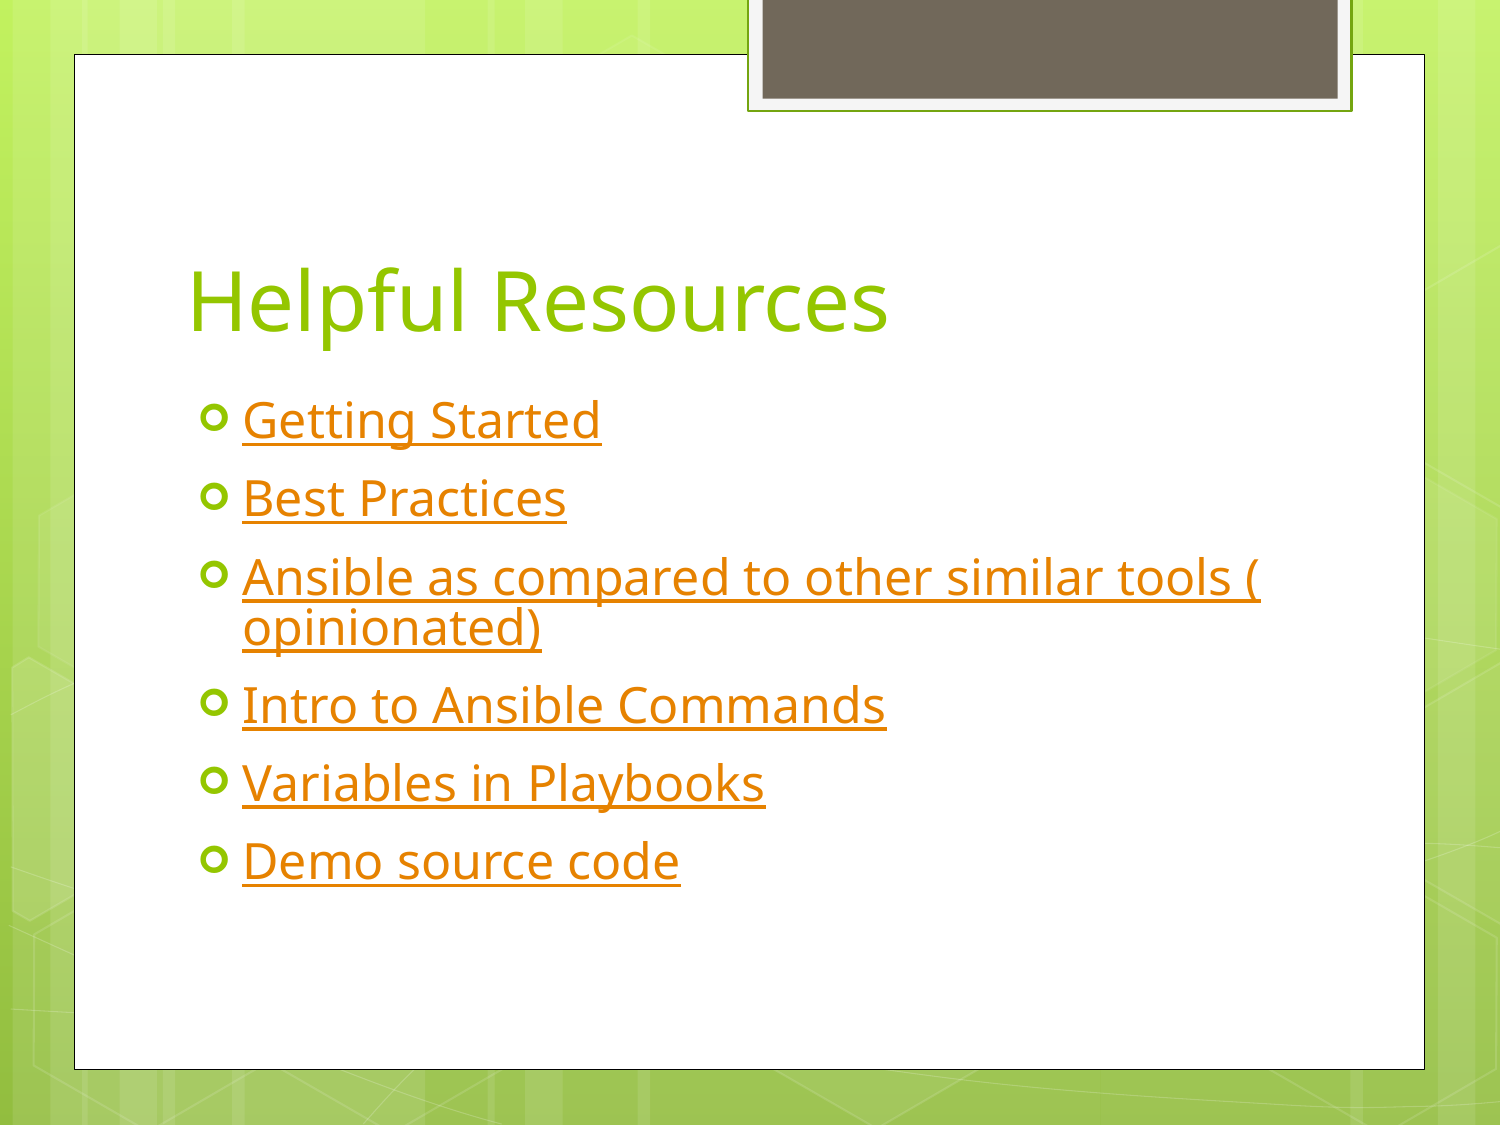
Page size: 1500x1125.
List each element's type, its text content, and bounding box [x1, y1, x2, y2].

list Getting Started Best Practices Ansible as compared to other similar tools (opinionated) Intro to Ansible Commands Variables in Playbooks Demo source code [171, 381, 1283, 957]
title Helpful Resources [171, 168, 1324, 357]
